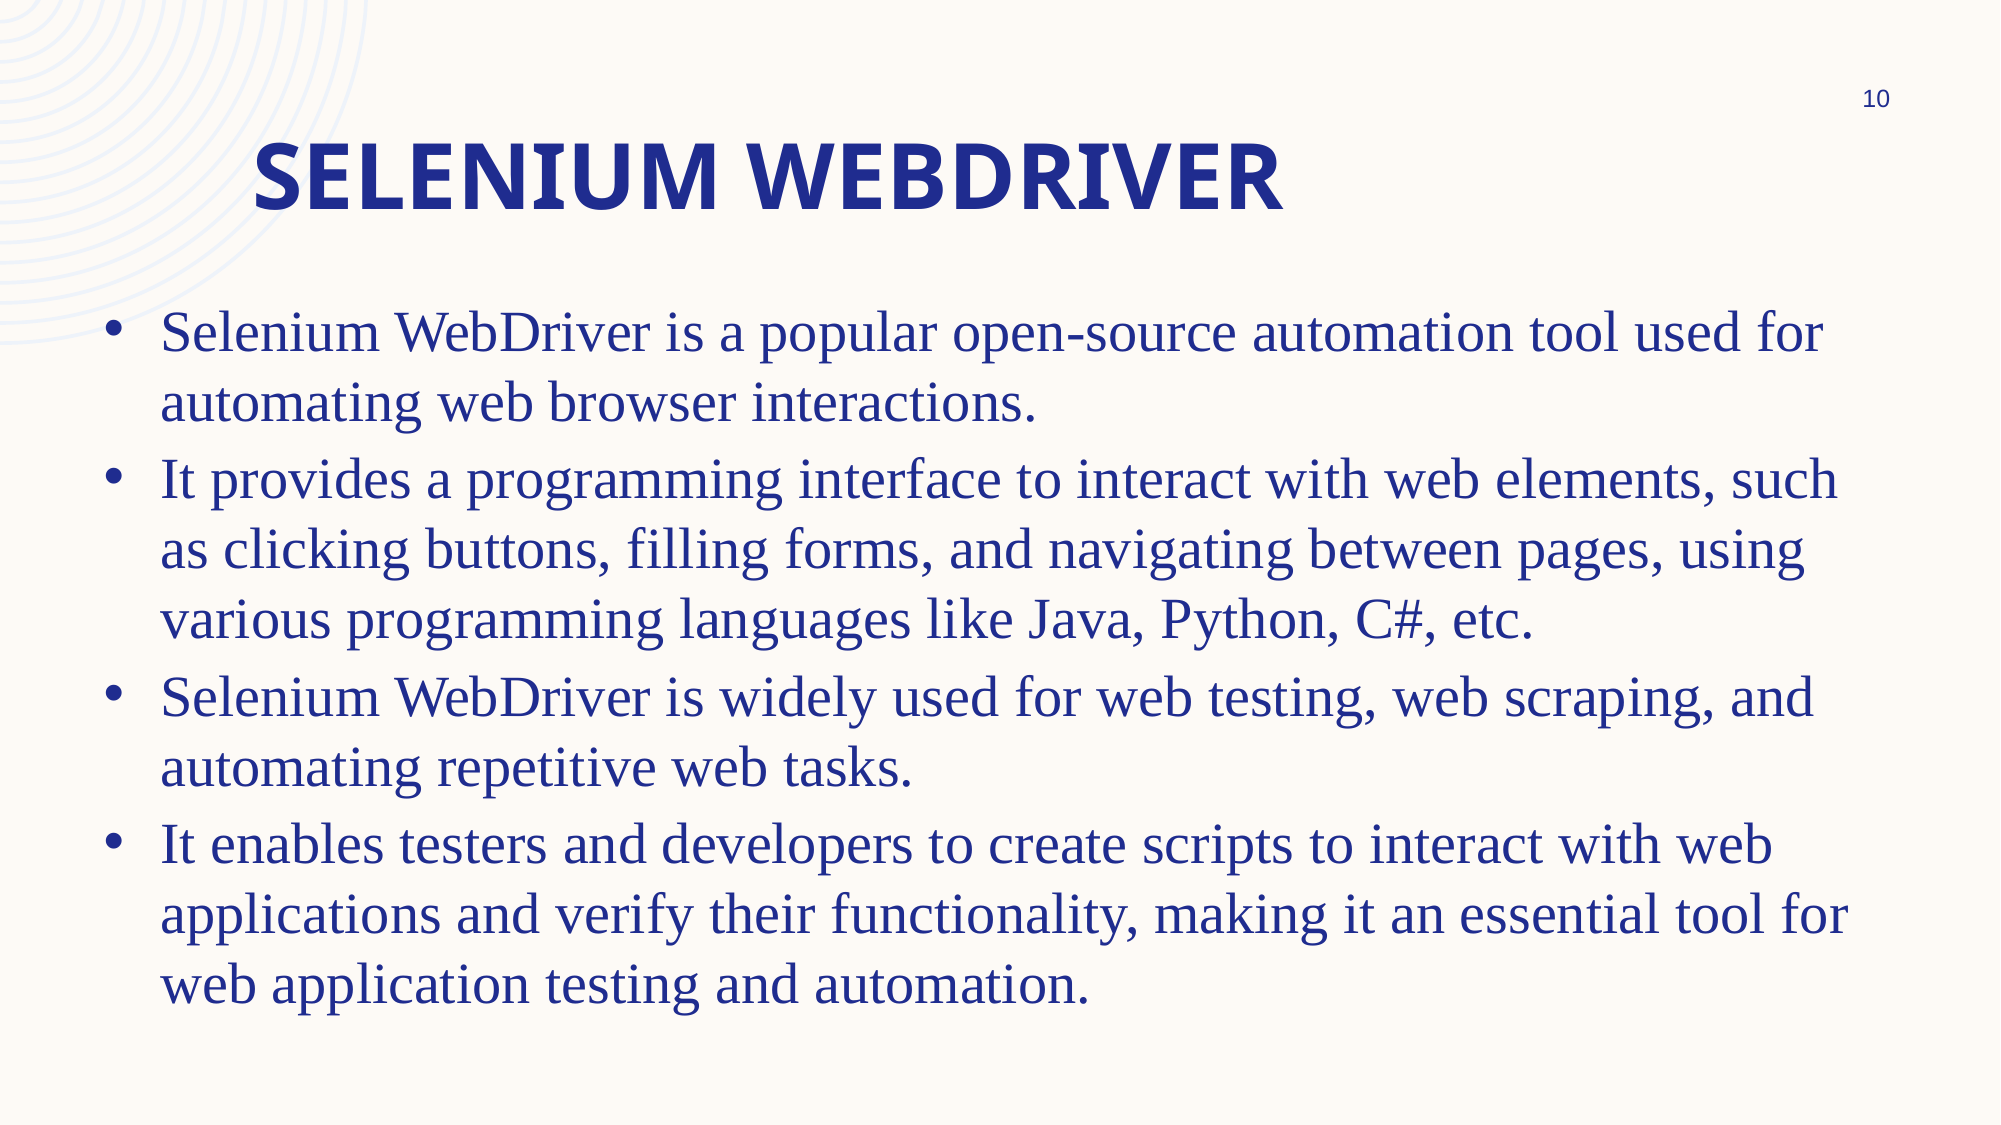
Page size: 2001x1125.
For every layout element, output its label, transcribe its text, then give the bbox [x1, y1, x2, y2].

title Selenium WebDriver [124, 13, 1841, 285]
slide_number 10 [1795, 75, 1958, 120]
list Selenium WebDriver is a popular open-source automation tool used for automating web browser interactions. It provides a programming interface to interact with web elements, such as clicking buttons, filling forms, and navigating between pages, using various programming languages like Java, Python, C#, etc. Selenium WebDriver is widely used for web testing, web scraping, and automating repetitive web tasks. It enables testers and developers to create scripts to interact with web applications and verify their functionality, making it an essential tool for web application testing and automation. [88, 285, 1913, 1050]
